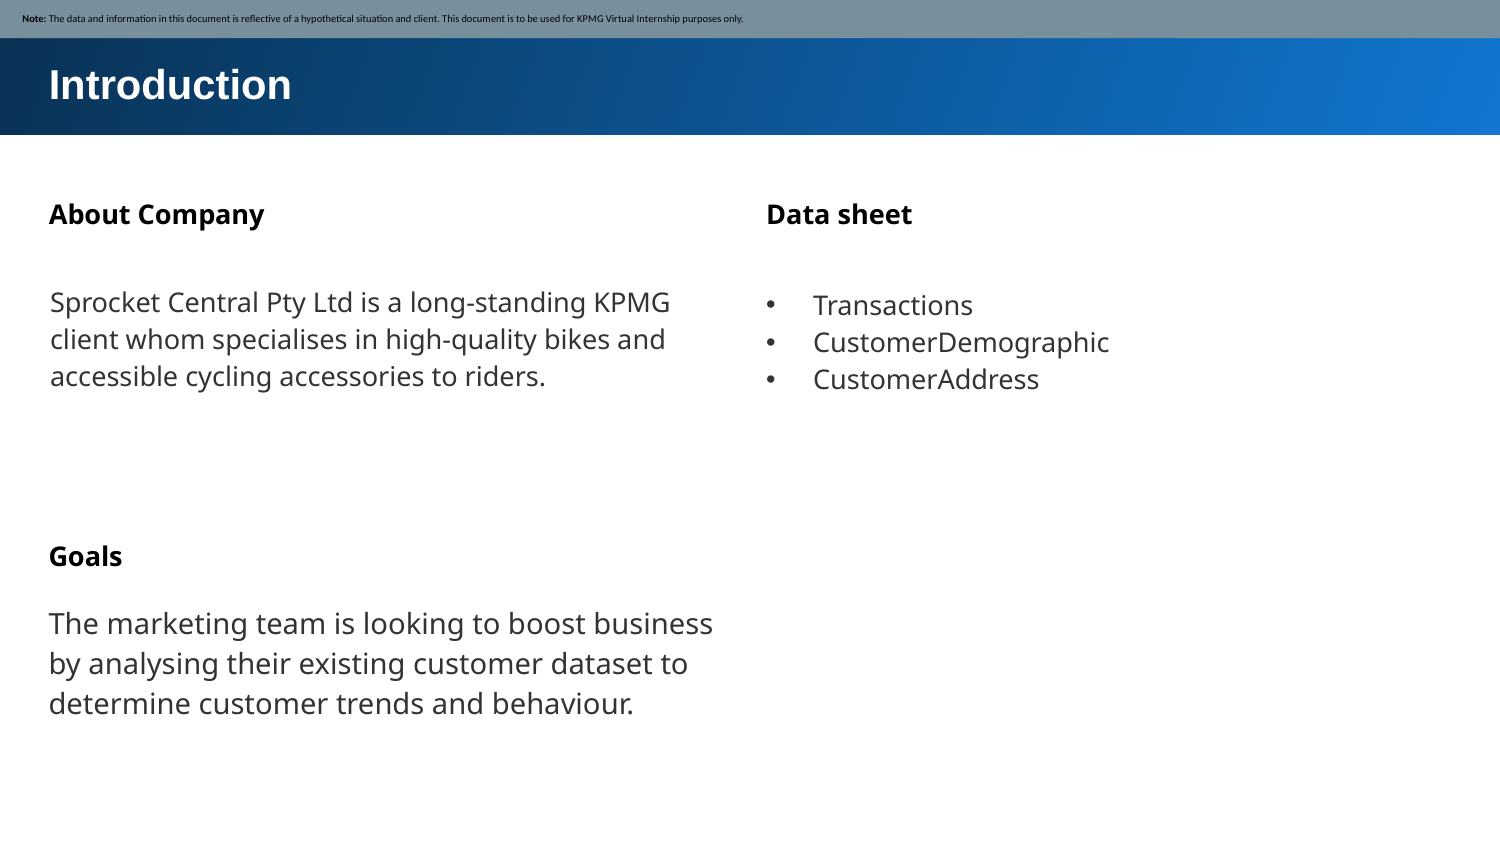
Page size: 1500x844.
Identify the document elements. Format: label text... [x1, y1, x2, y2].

text_box Goals [33, 519, 268, 585]
text_box Transactions CustomerDemographic CustomerAddress [751, 268, 1468, 411]
text_box [0, 39, 1500, 135]
text_box The marketing team is looking to boost business by analysing their existing customer dataset to determine customer trends and behaviour. [33, 585, 750, 736]
text_box Introduction [33, 43, 1439, 124]
text_box About Company [33, 177, 346, 245]
text_box Sprocket Central Pty Ltd is a long-standing KPMG client whom specialises in high-quality bikes and accessible cycling accessories to riders. [34, 265, 752, 408]
text_box Data sheet [751, 177, 986, 245]
text_box Note: The data and information in this document is reflective of a hypothetical situation and client. This document is to be used for KPMG Virtual Internship purposes only. [0, 0, 1500, 39]
